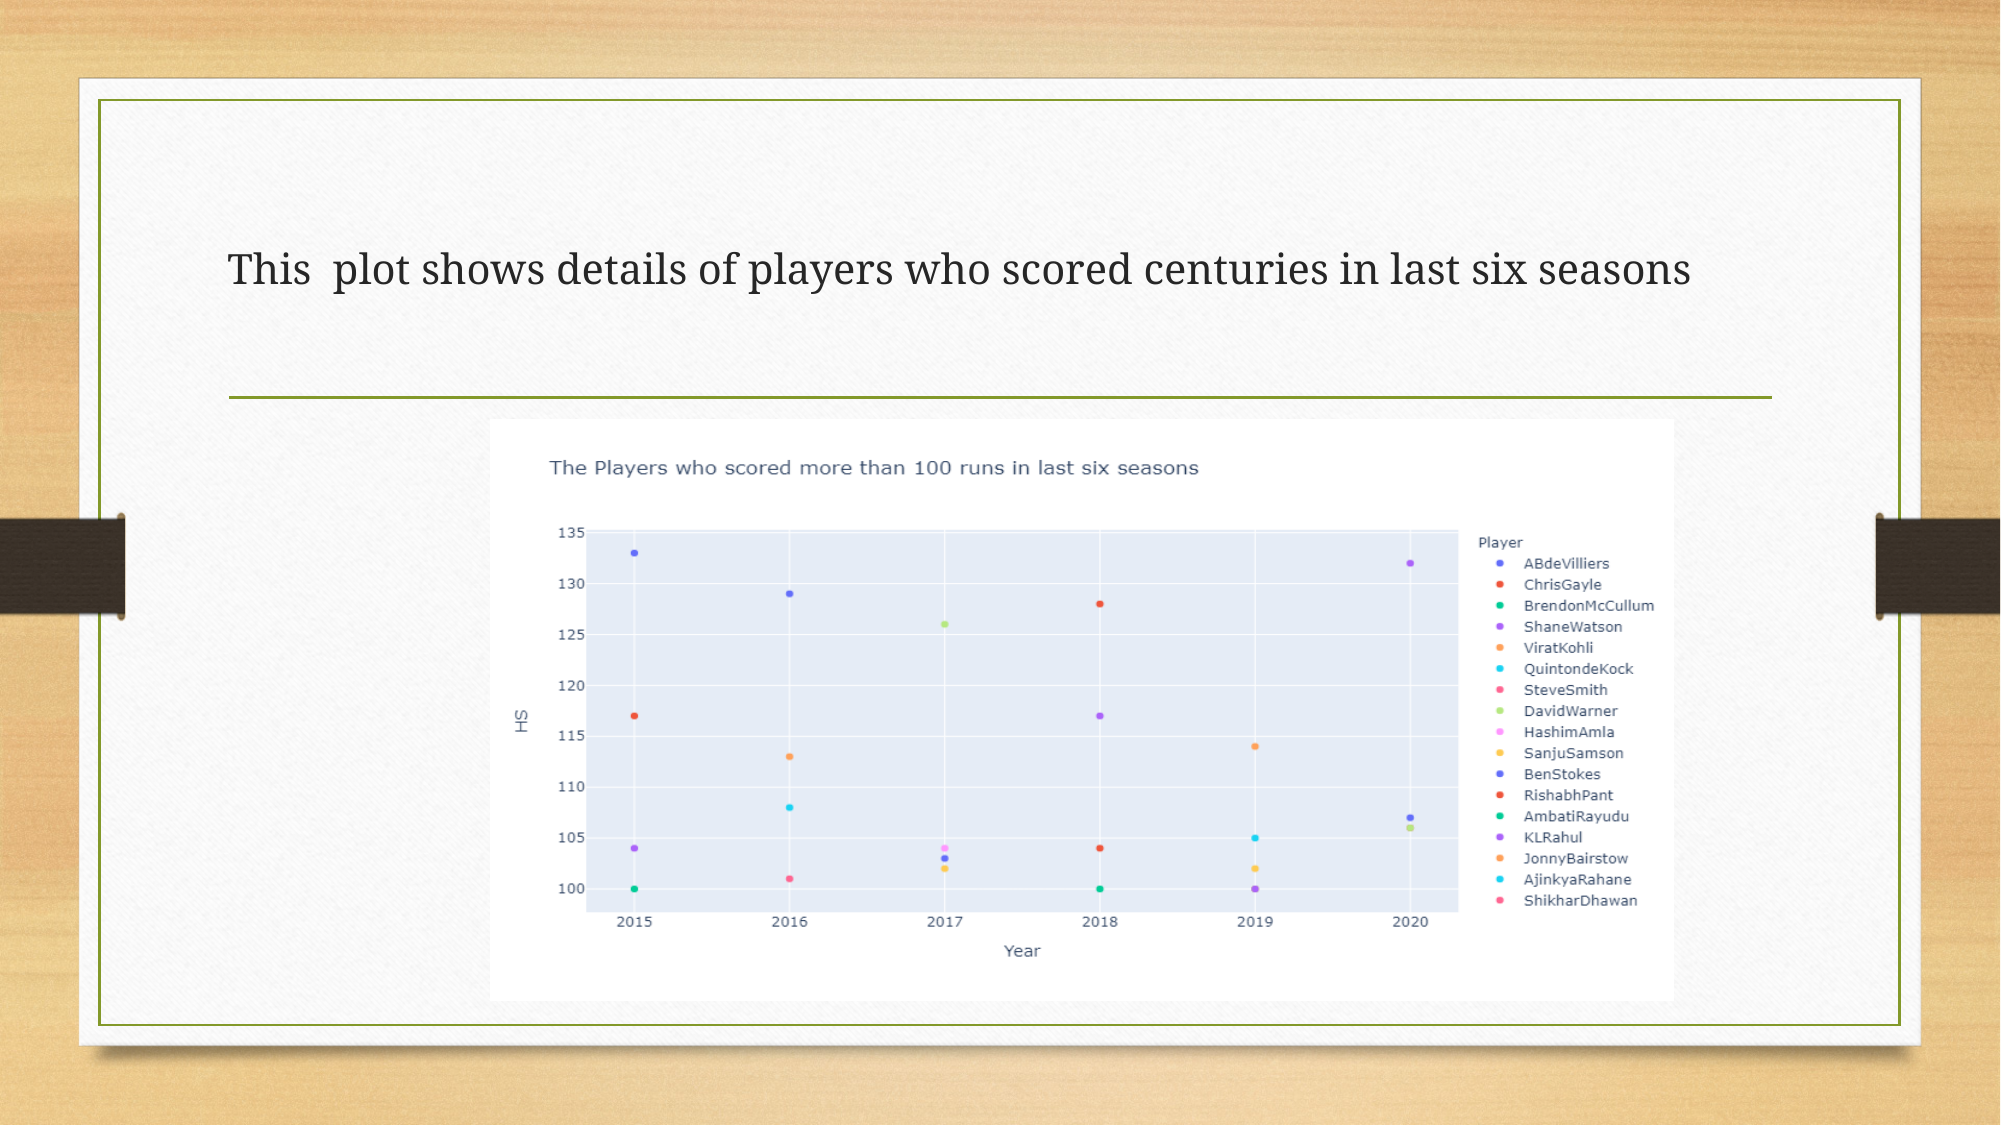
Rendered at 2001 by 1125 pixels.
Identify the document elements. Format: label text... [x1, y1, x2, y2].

picture [0, 0, 2001, 1125]
title This plot shows details of players who scored centuries in last six seasons [212, 161, 1788, 375]
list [490, 419, 1674, 1001]
